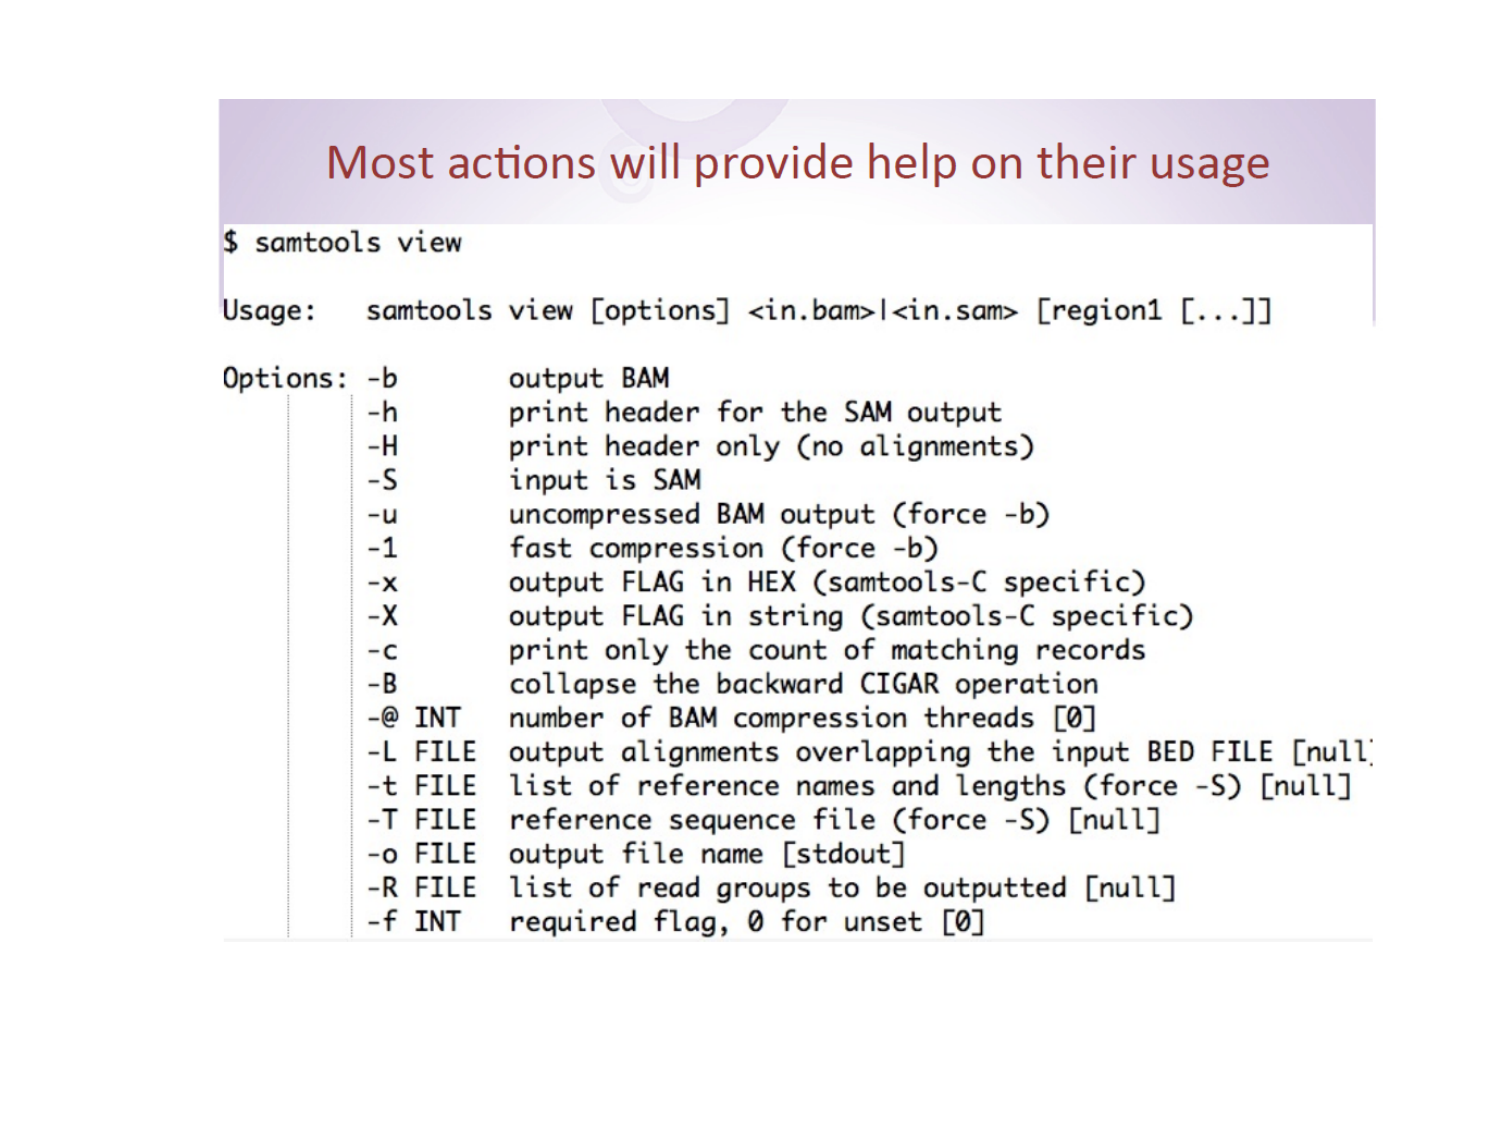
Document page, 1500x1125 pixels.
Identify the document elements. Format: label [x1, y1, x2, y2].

picture [212, 99, 1415, 979]
